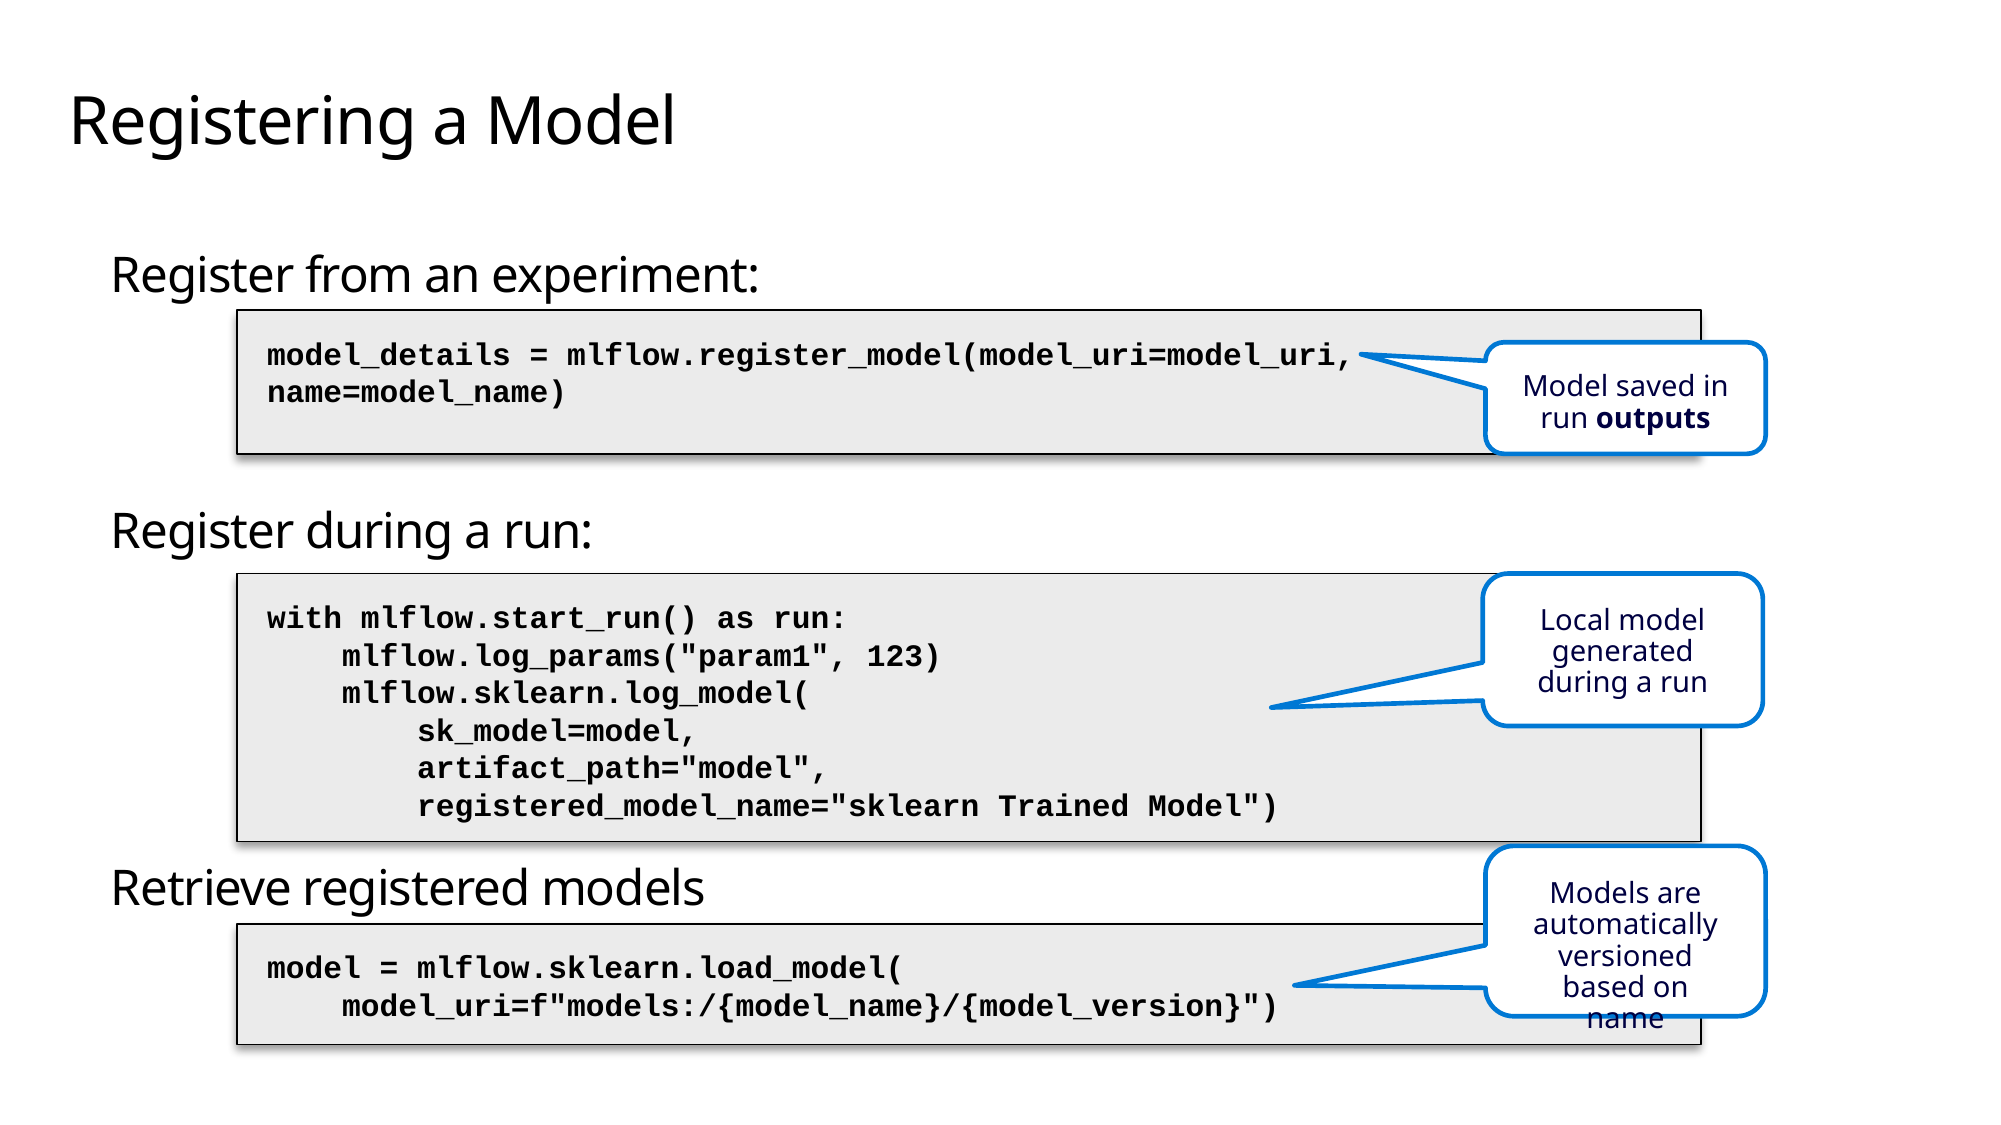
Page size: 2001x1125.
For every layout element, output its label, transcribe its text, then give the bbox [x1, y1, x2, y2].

text_box Local model generated during a run [1270, 572, 1764, 727]
list Register from an experiment: Register during a run: Retrieve registered models [95, 235, 1904, 929]
text_box with mlflow.start_run() as run: mlflow.log_params("param1", 123) mlflow.sklearn.log_model( sk_model=model, artifact_path="model", registered_model_name="sklearn Trained Model") [236, 573, 1702, 842]
text_box model_details = mlflow.register_model(model_uri=model_uri, name=model_name) [236, 309, 1702, 455]
text_box model = mlflow.sklearn.load_model( model_uri=f"models:/{model_name}/{model_version}") [236, 923, 1702, 1045]
text_box Model saved in run outputs [1360, 341, 1767, 455]
title Registering a Model [68, 72, 1930, 184]
text_box Models are automatically versioned based on name [1293, 844, 1767, 1018]
